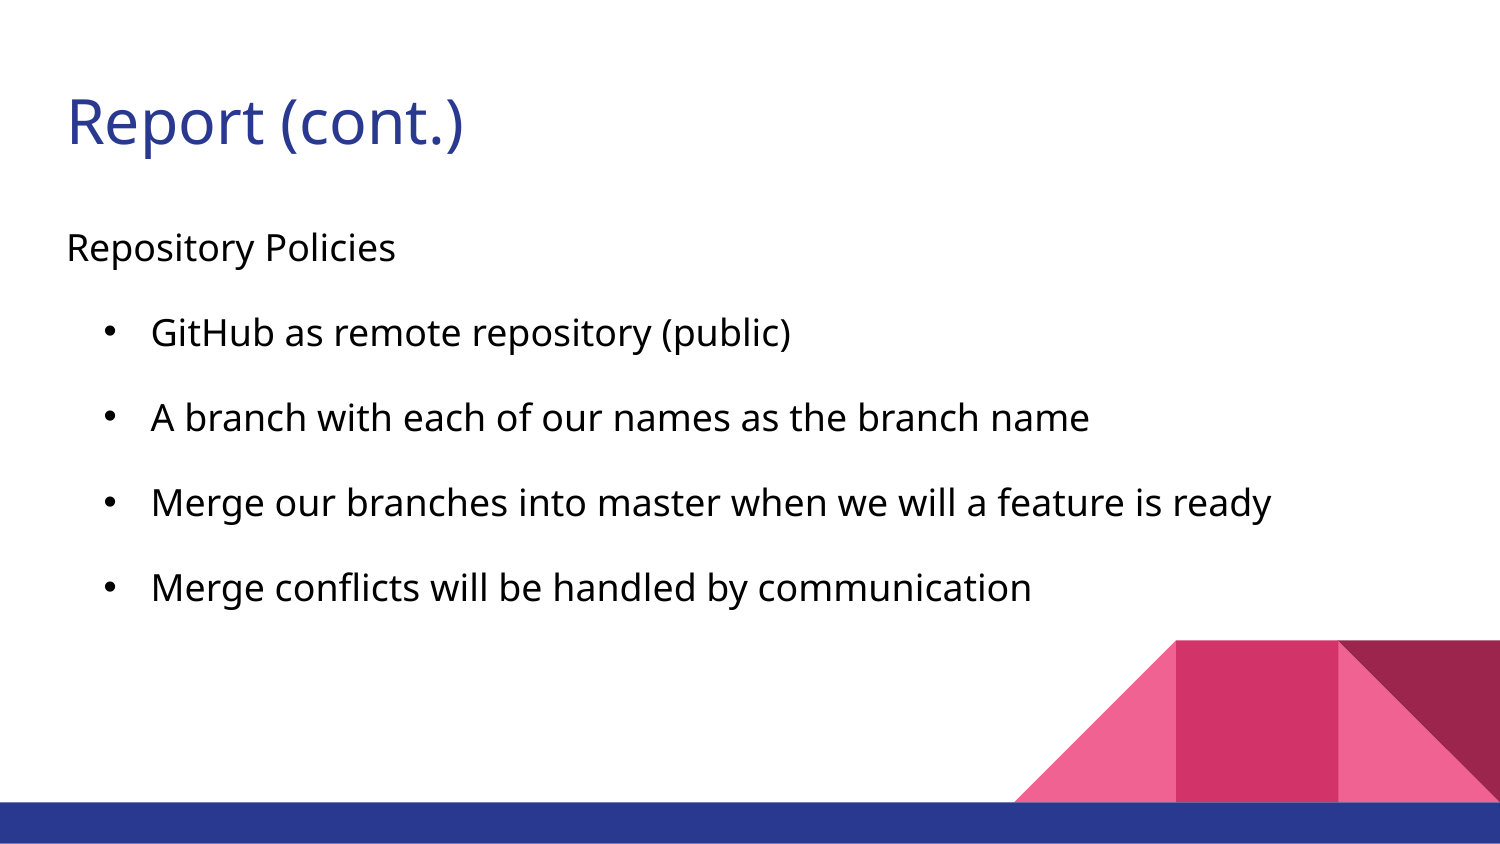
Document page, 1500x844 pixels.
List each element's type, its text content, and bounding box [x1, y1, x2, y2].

title Report (cont.) [51, 67, 1449, 167]
list Repository Policies GitHub as remote repository (public) A branch with each of our names as the branch name Merge our branches into master when we will a feature is ready Merge conflicts will be handled by communication [51, 201, 1449, 750]
